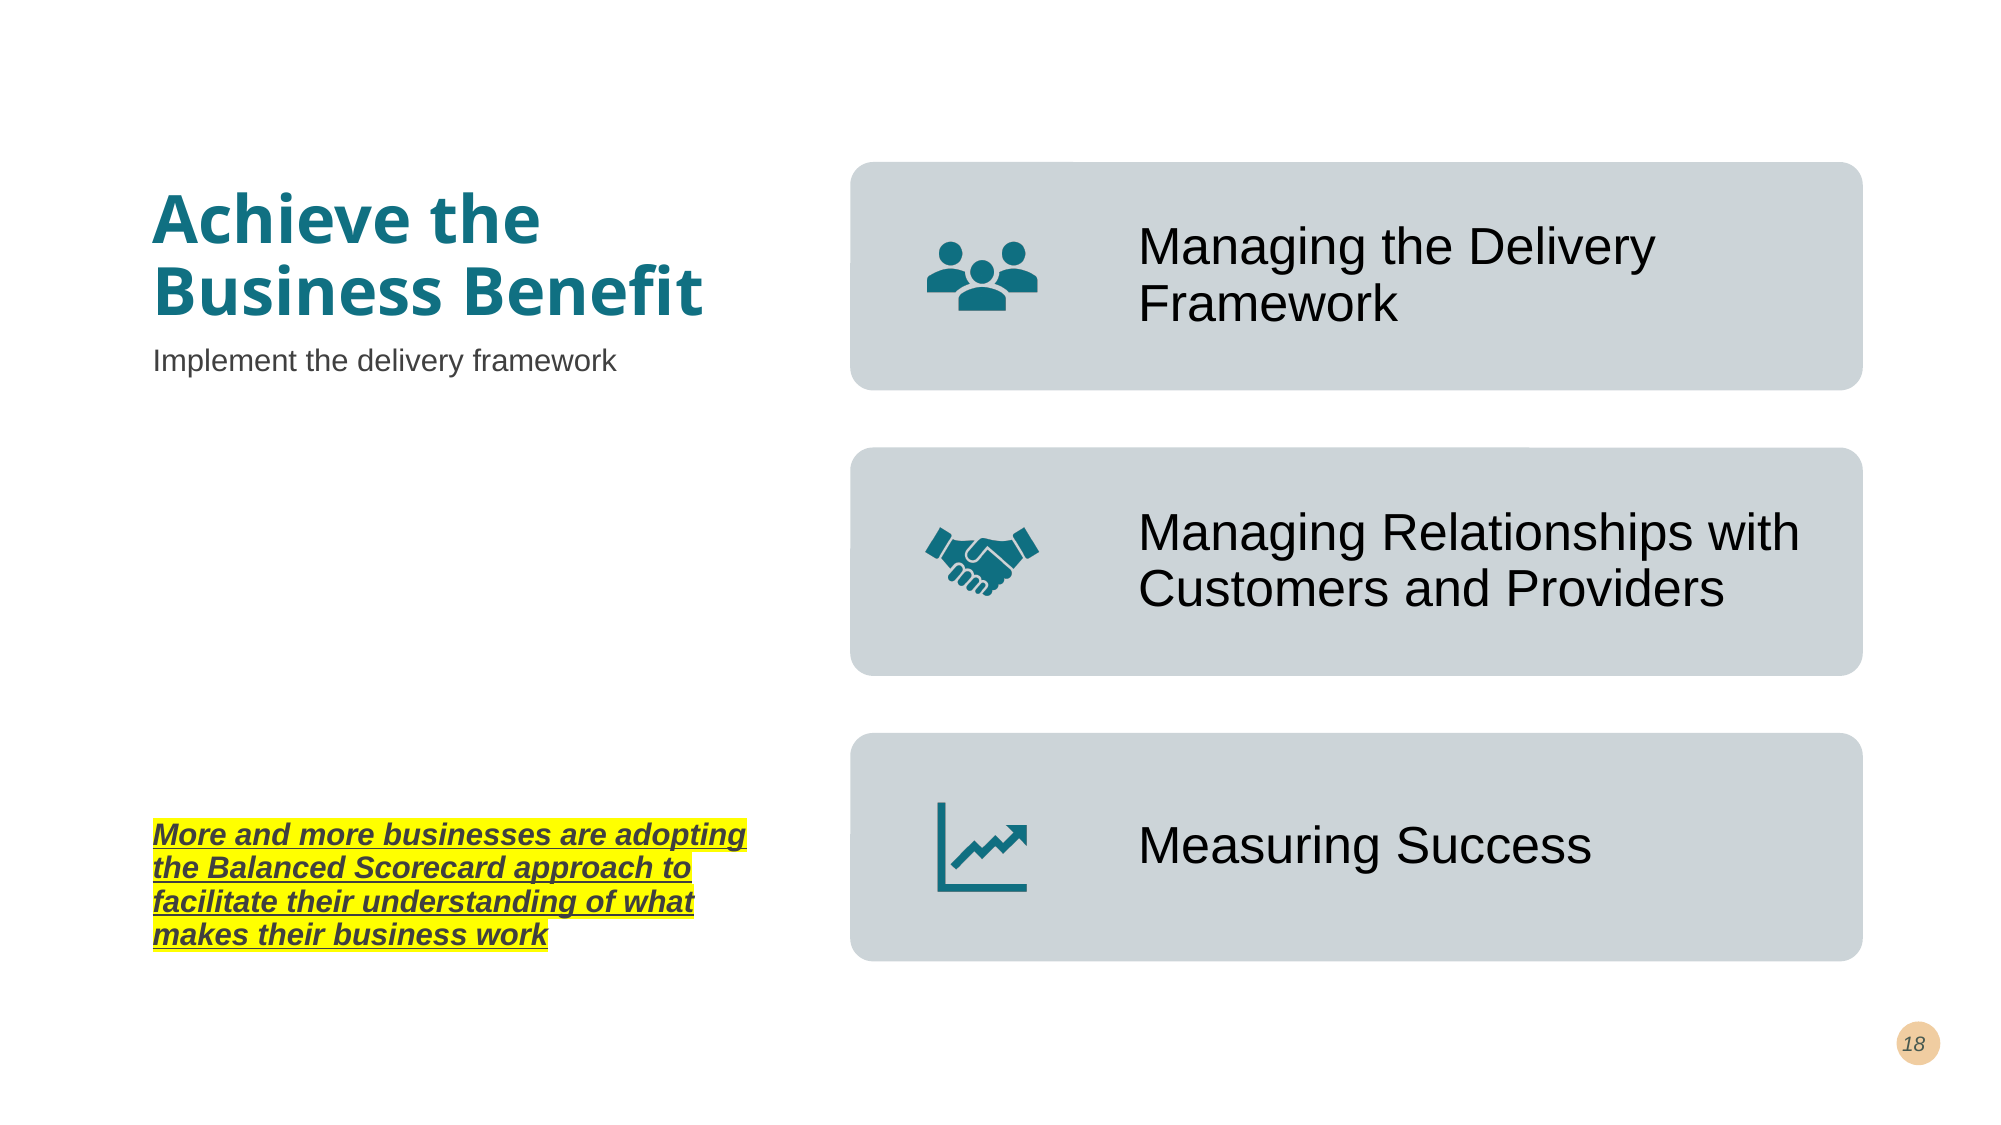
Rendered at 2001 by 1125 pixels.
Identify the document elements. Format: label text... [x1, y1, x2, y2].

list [850, 161, 1863, 962]
slide_number 18 [1881, 1012, 1940, 1073]
list Implement the delivery framework More and more businesses are adopting the Balanced Scorecard approach to facilitate their understanding of what makes their business work [137, 337, 783, 963]
title Achieve the Business Benefit [137, 75, 783, 337]
